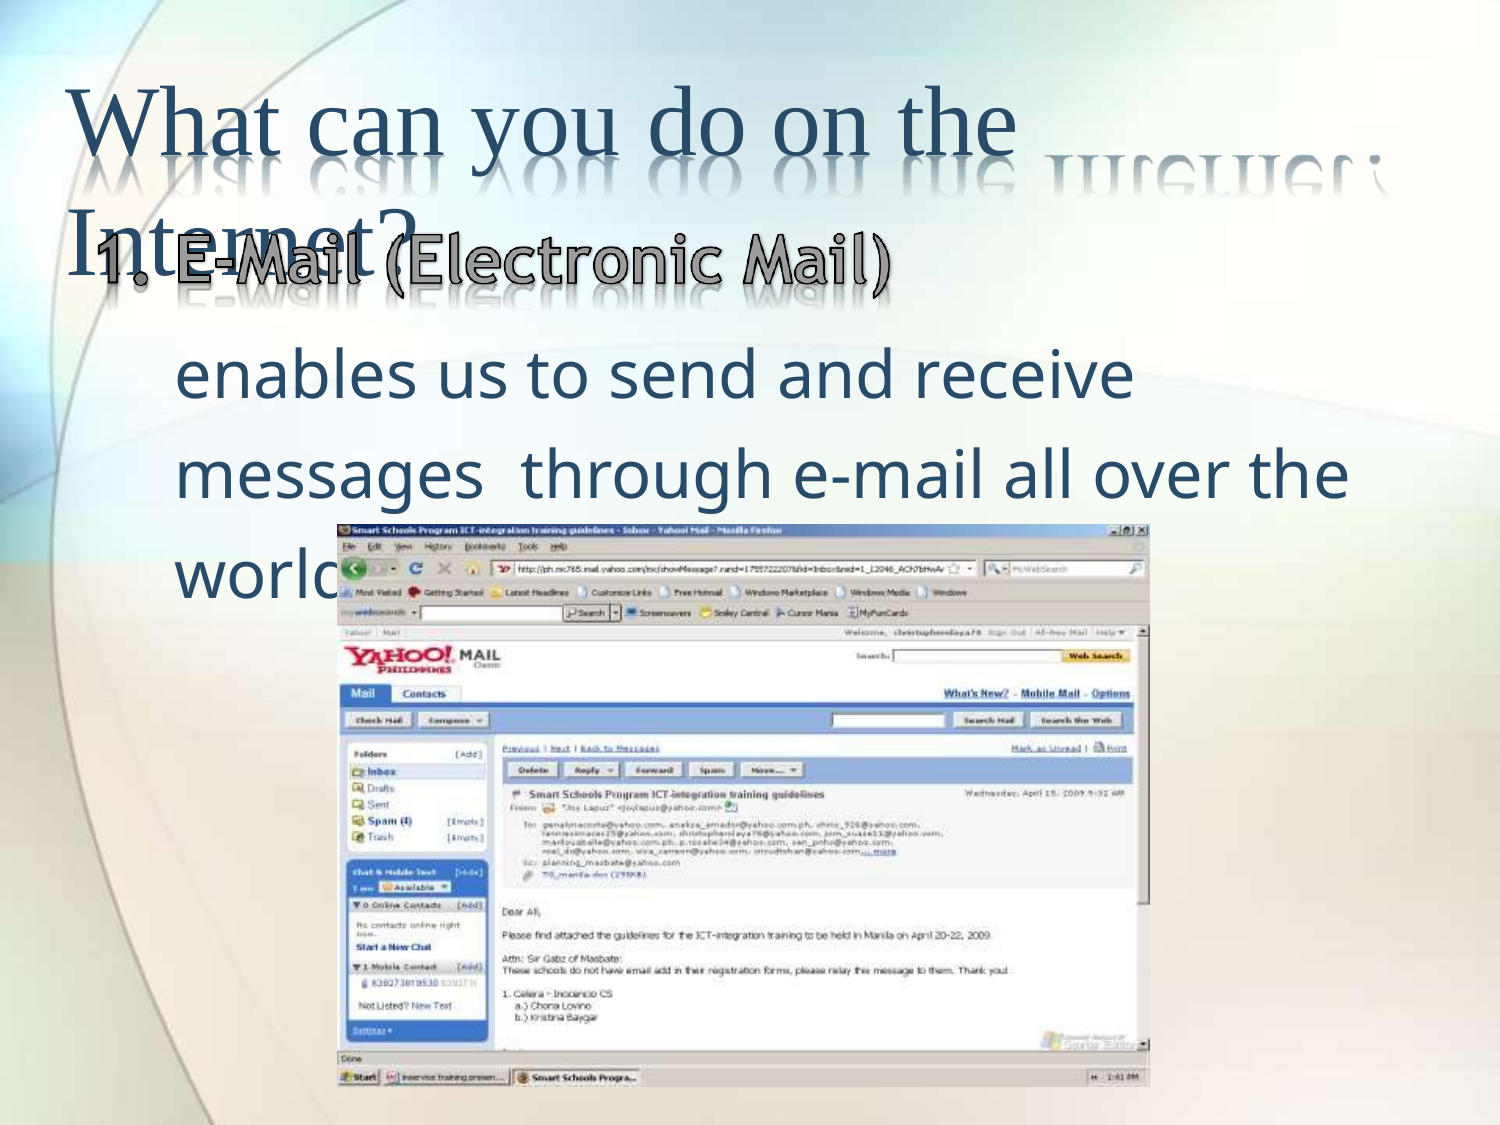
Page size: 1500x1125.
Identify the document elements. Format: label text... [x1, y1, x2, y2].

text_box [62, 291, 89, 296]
text_box What can you do on the Internet? [901, 291, 1400, 296]
text_box What can you do on the Internet? [62, 53, 1400, 152]
picture [0, 0, 1500, 1125]
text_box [94, 227, 896, 338]
text_box enables us to send and receive messages through e-mail all over the world. [172, 309, 1396, 612]
